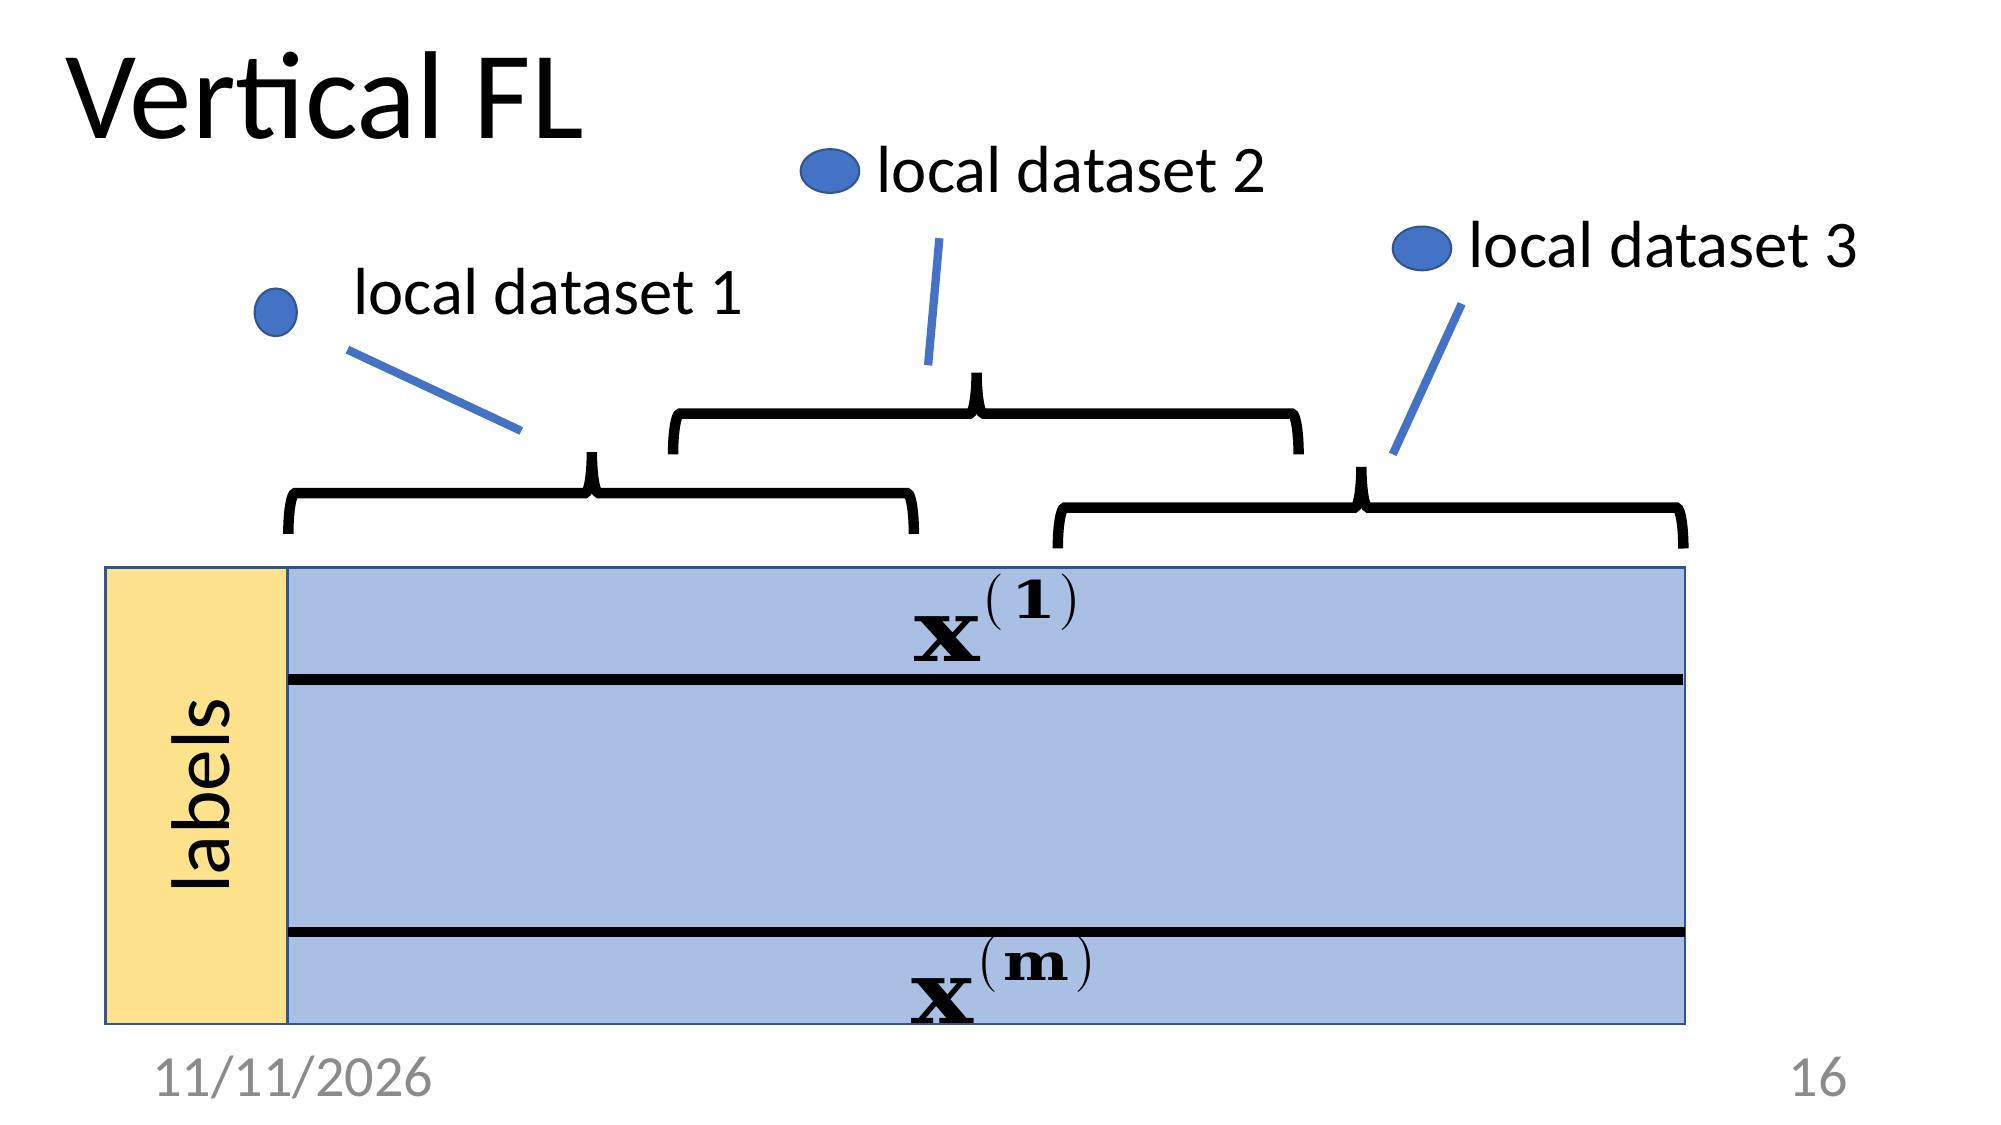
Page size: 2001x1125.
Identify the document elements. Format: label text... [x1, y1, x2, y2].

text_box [347, 349, 522, 431]
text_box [254, 240, 777, 337]
text_box [1057, 466, 1684, 549]
text_box [672, 372, 1300, 455]
text_box labels [104, 566, 288, 1025]
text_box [1392, 303, 1462, 455]
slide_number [137, 1042, 588, 1103]
text_box [1391, 225, 1453, 272]
text_box local dataset 3 [1453, 192, 1874, 288]
slide_number 16 [1412, 1042, 1863, 1103]
text_box [287, 452, 915, 534]
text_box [928, 238, 940, 366]
text_box [799, 148, 861, 194]
text_box local dataset 2 [861, 118, 1297, 214]
text_box Vertical FL [50, 5, 628, 171]
text_box [288, 566, 1686, 1025]
